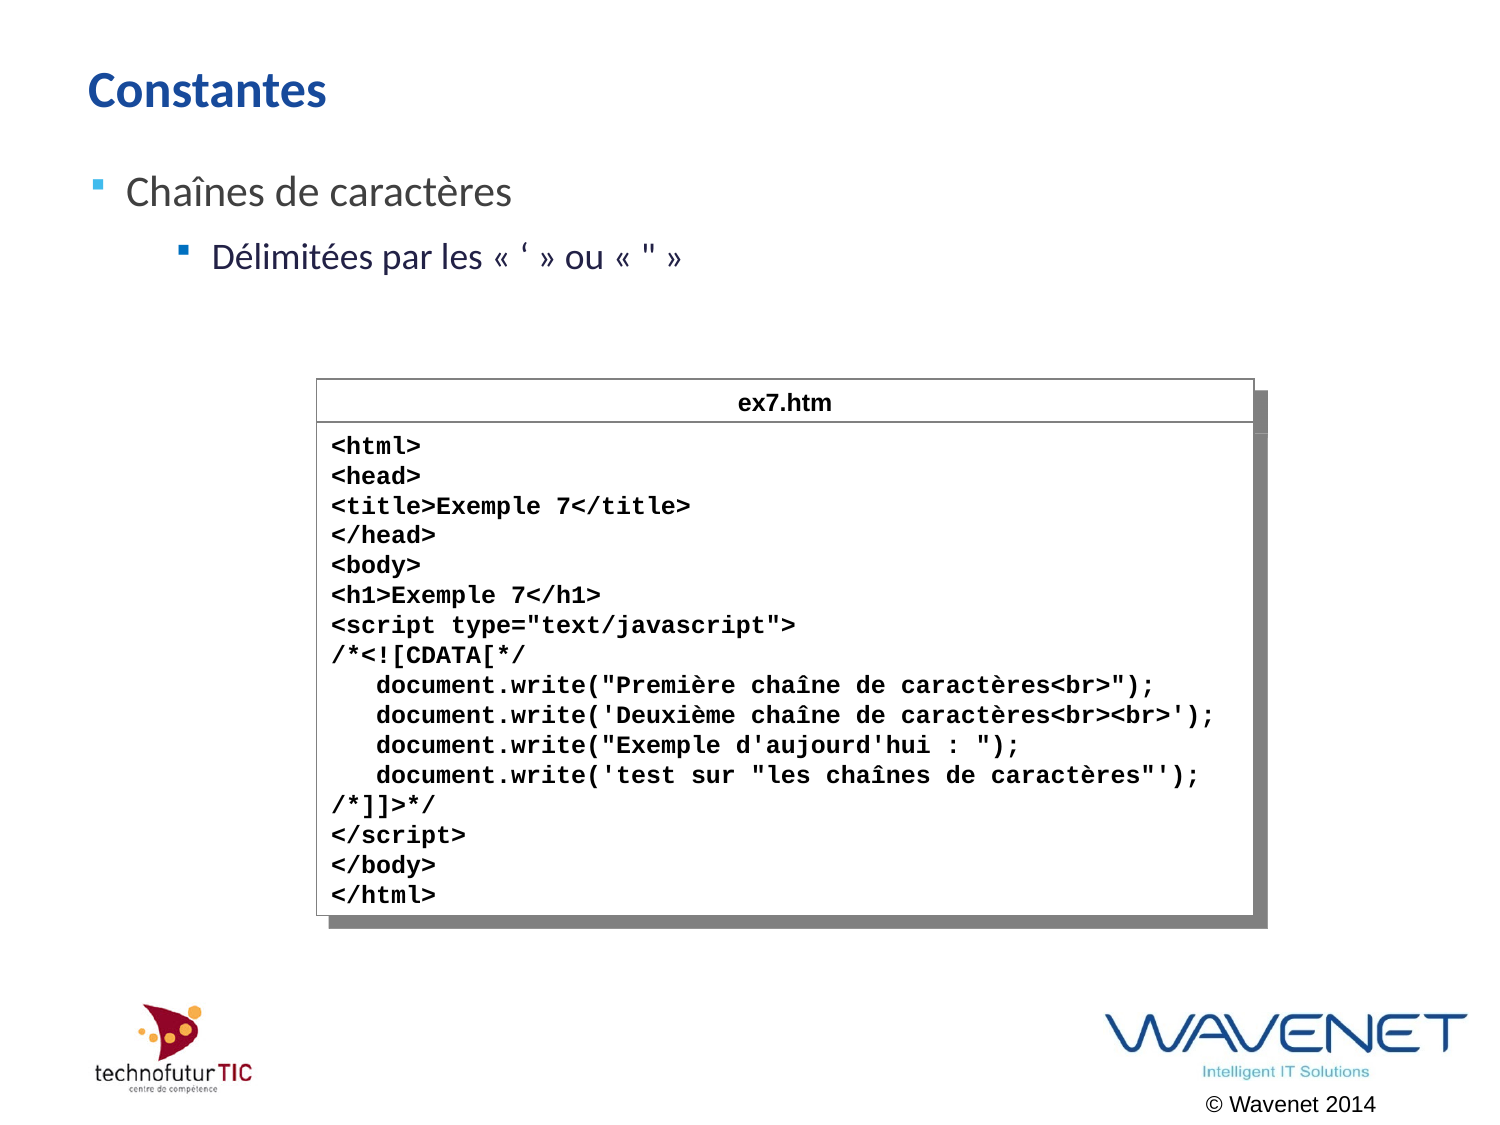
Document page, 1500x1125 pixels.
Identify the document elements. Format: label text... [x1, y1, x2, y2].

text_box <html> <head> <title>Exemple 7</title> </head> <body> <h1>Exemple 7</h1> <script type="text/javascript"> /*<![CDATA[*/ document.write("Première chaîne de caractères<br>"); document.write('Deuxième chaîne de caractères<br><br>'); document.write("Exemple d'aujourd'hui : "); document.write('test sur "les chaînes de caractères"'); /*]]>*/ </script> </body> </html> [316, 421, 1254, 916]
picture [1103, 1012, 1469, 1081]
picture [88, 995, 259, 1098]
list Chaînes de caractères Délimitées par les « ‘ » ou « " » [74, 155, 1426, 970]
slide_number © Wavenet 2014 [1116, 1088, 1467, 1120]
text_box ex7.htm [316, 379, 1254, 421]
title Constantes [72, 47, 1426, 145]
